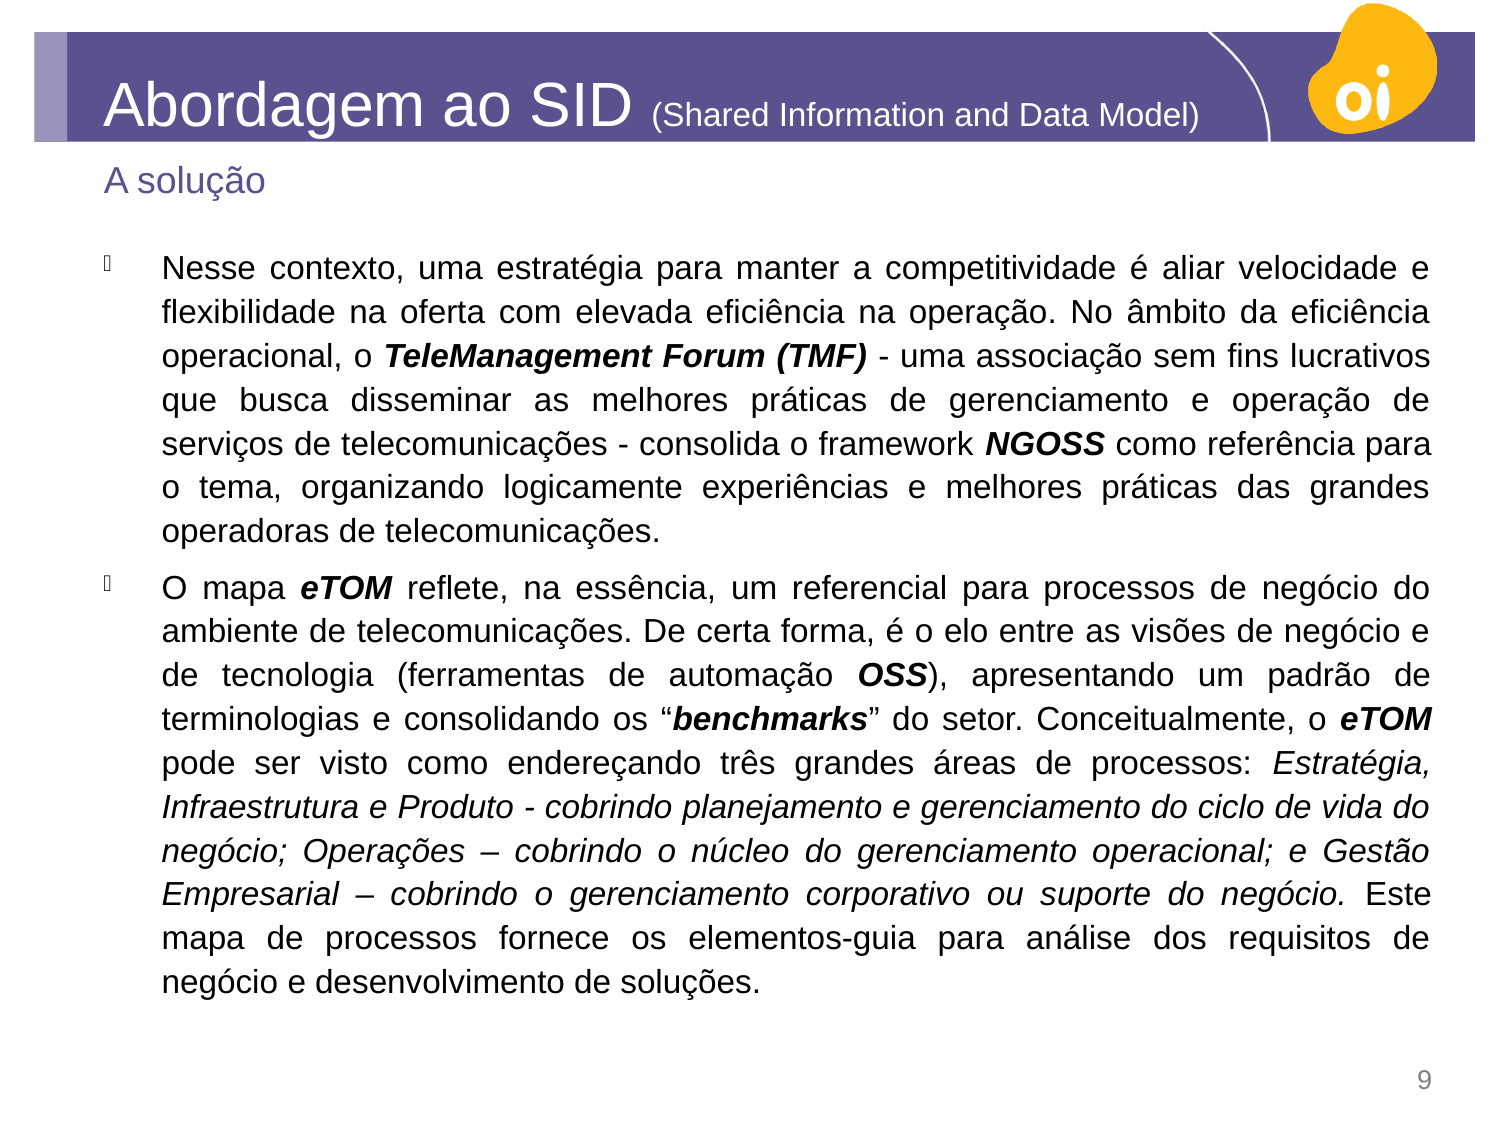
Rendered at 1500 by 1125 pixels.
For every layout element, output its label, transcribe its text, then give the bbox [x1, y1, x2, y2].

list A solução [88, 152, 1326, 210]
title Abordagem ao SID (Shared Information and Data Model) [88, 49, 1325, 154]
picture [1058, 0, 1440, 148]
list Nesse contexto, uma estratégia para manter a competitividade é aliar velocidade e flexibilidade na oferta com elevada eficiência na operação. No âmbito da eficiência operacional, o TeleManagement Forum (TMF) - uma associação sem fins lucrativos que busca disseminar as melhores práticas de gerenciamento e operação de serviços de telecomunicações - consolida o framework NGOSS como referência para o tema, organizando logicamente experiências e melhores práticas das grandes operadoras de telecomunicações. O mapa eTOM reflete, na essência, um referencial para processos de negócio do ambiente de telecomunicações. De certa forma, é o elo entre as visões de negócio e de tecnologia (ferramentas de automação OSS), apresentando um padrão de terminologias e consolidando os “benchmarks” do setor. Conceitualmente, o eTOM pode ser visto como endereçando três grandes áreas de processos: Estratégia, Infraestrutura e Produto - cobrindo planejamento e gerenciamento do ciclo de vida do negócio; Operações – cobrindo o núcleo do gerenciamento operacional; e Gestão Empresarial – cobrindo o gerenciamento corporativo ou suporte do negócio. Este mapa de processos fornece os elementos-guia para análise dos requisitos de negócio e desenvolvimento de soluções. [88, 235, 1447, 1031]
slide_number 9 [1300, 1042, 1448, 1103]
